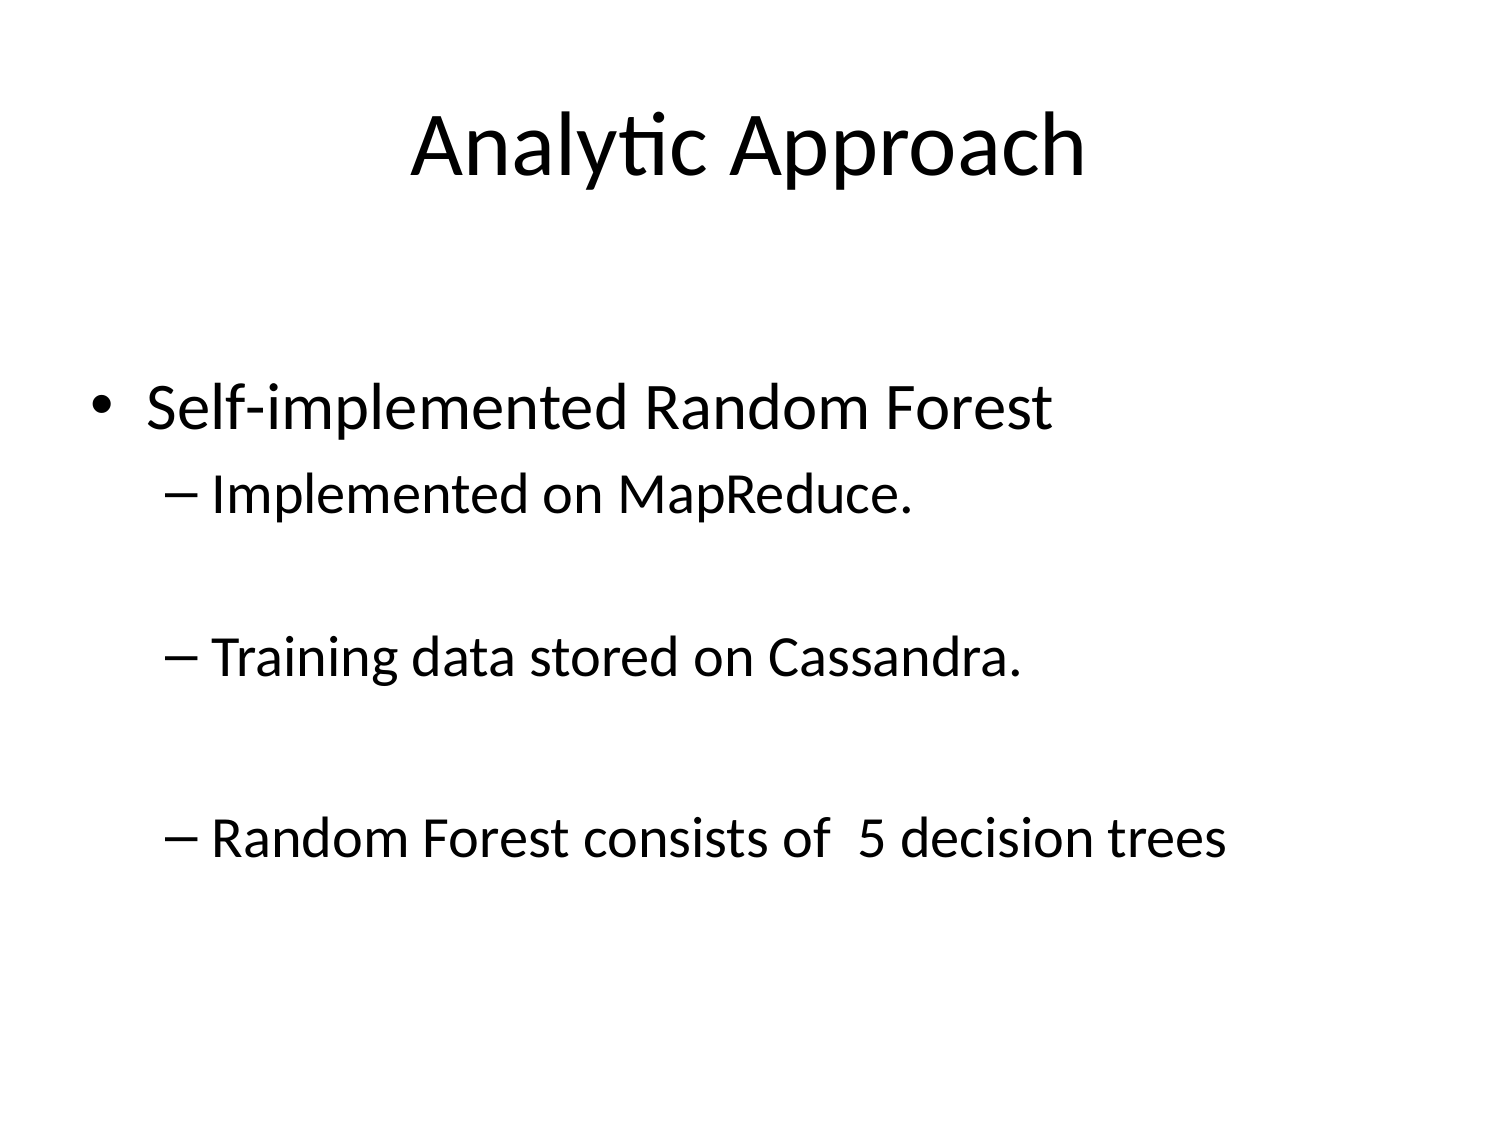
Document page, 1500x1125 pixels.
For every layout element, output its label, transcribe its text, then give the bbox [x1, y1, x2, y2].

list Self-implemented Random Forest Implemented on MapReduce. Training data stored on Cassandra. Random Forest consists of 5 decision trees [75, 262, 1425, 1005]
title Analytic Approach [75, 45, 1425, 233]
